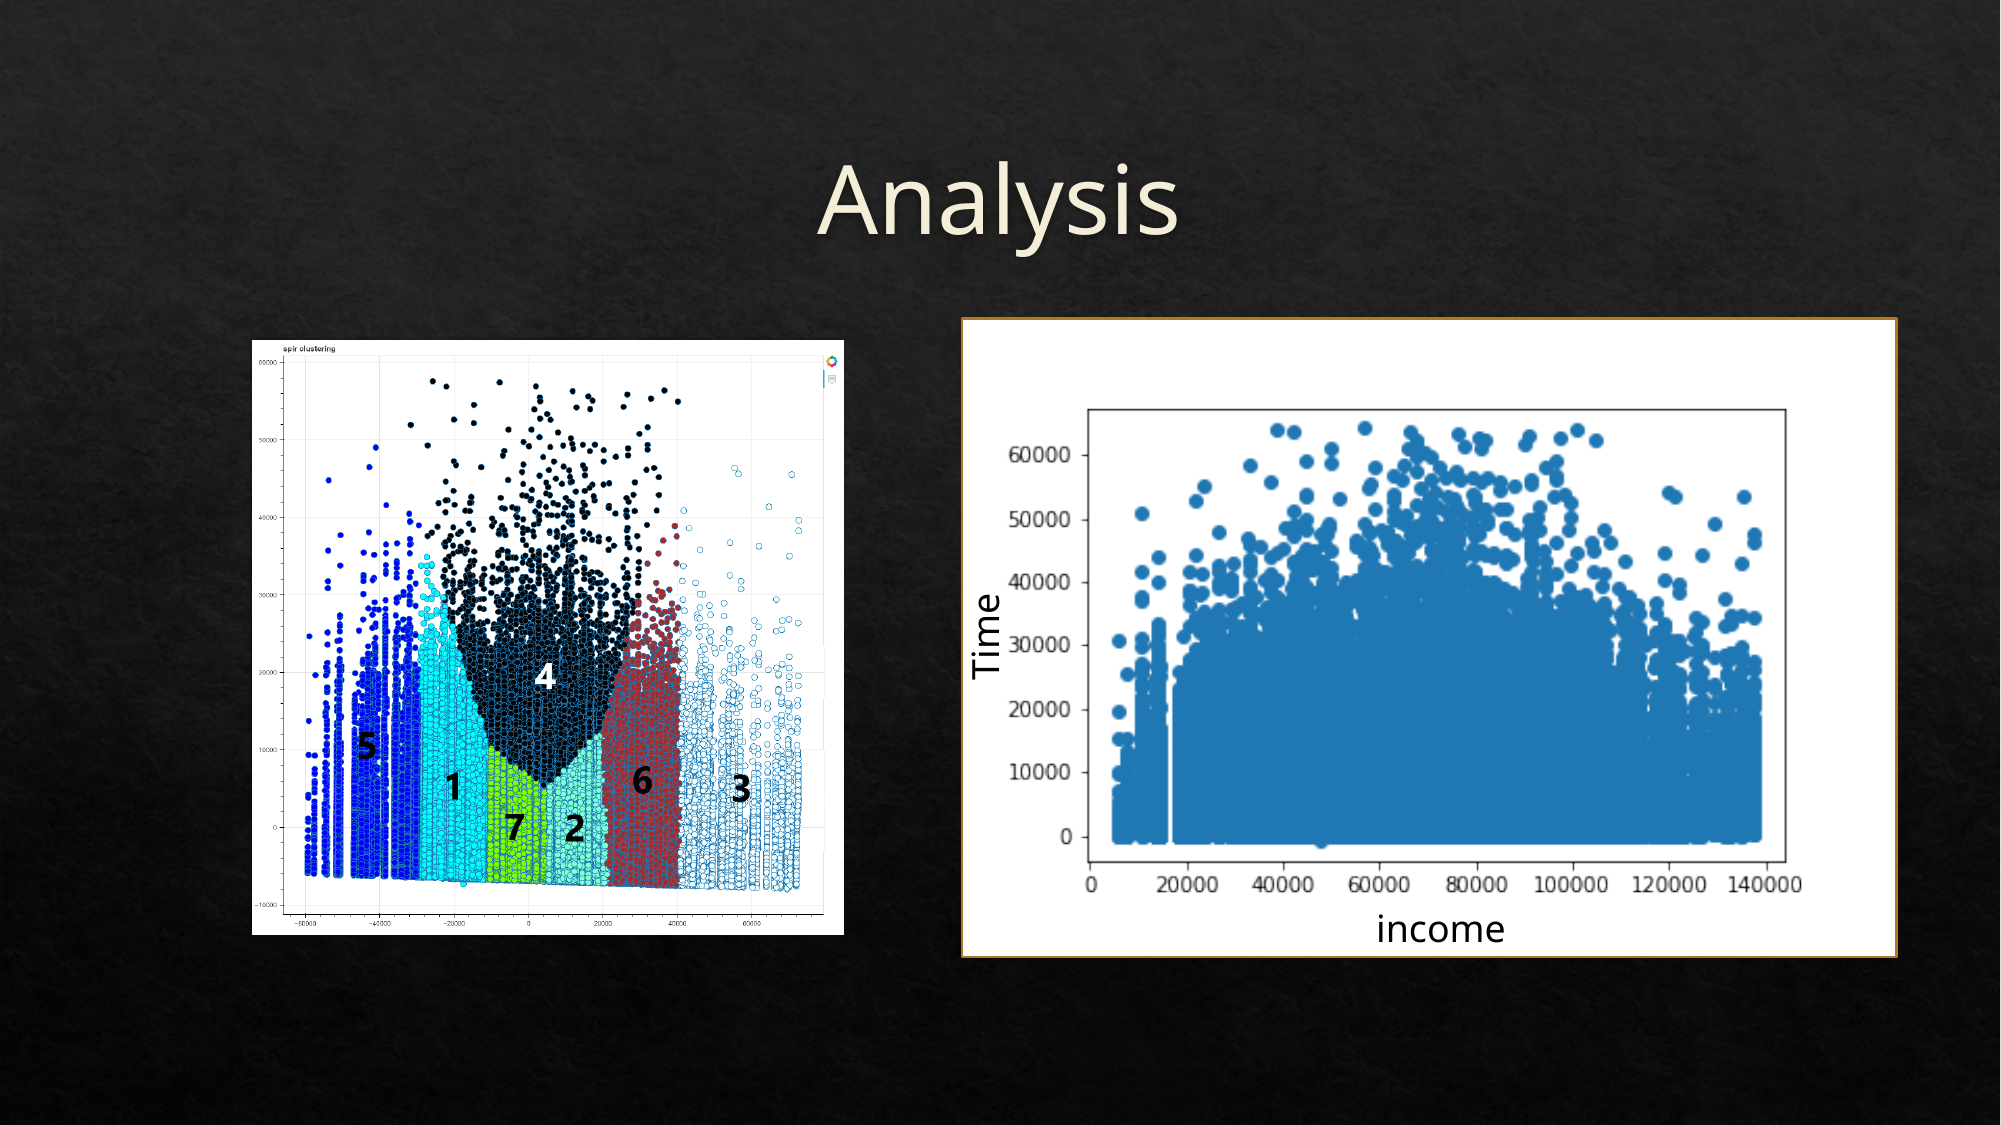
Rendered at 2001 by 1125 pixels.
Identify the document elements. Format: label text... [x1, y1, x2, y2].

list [252, 340, 844, 936]
title Analysis [149, 99, 1849, 307]
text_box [961, 318, 1897, 958]
